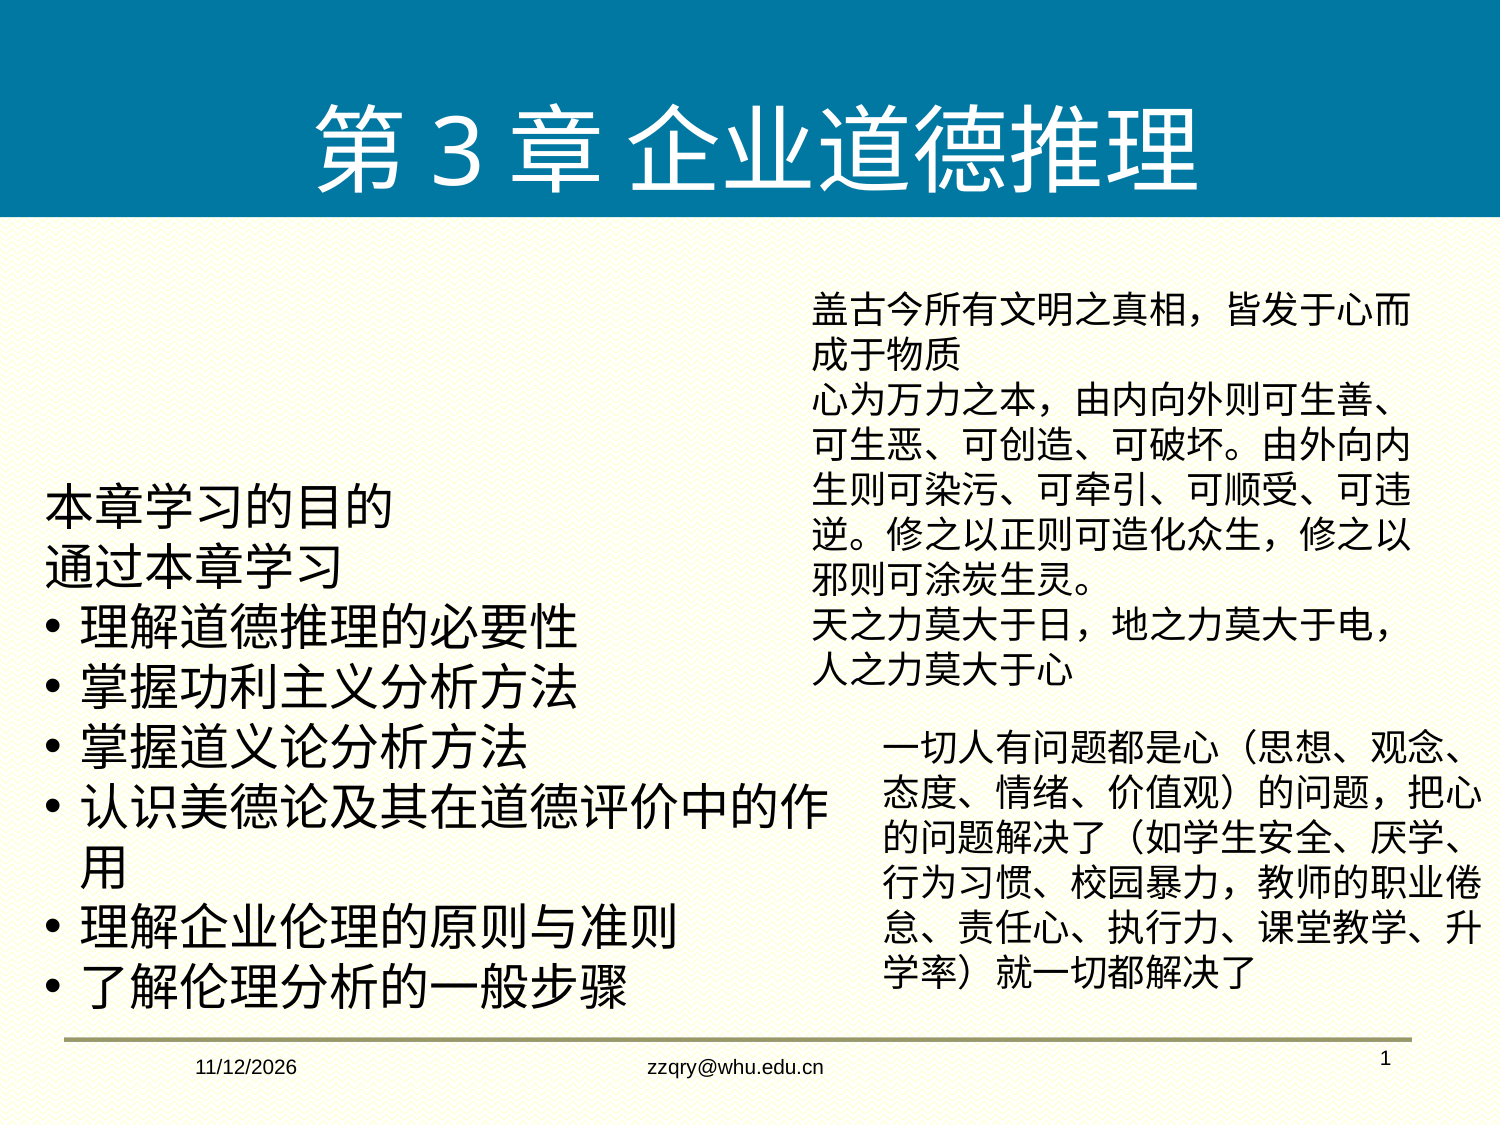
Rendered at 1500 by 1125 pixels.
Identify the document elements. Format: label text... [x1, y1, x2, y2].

text_box 一切人有问题都是心（思想、观念、态度、情绪、价值观）的问题，把心的问题解决了（如学生安全、厌学、行为习惯、校园暴力，教师的职业倦怠、责任心、执行力、课堂教学、升学率）就一切都解决了 [868, 716, 1500, 1001]
text_box 本章学习的目的 通过本章学习 理解道德推理的必要性 掌握功利主义分析方法 掌握道义论分析方法 认识美德论及其在道德评价中的作用 理解企业伦理的原则与准则 了解伦理分析的一般步骤 [29, 467, 880, 1023]
text_box 盖古今所有文明之真相，皆发于心而成于物质 心为万力之本，由内向外则可生善、可生恶、可创造、可破坏。由外向内生则可染污、可牵引、可顺受、可违逆。修之以正则可造化众生，修之以邪则可涂炭生灵。 天之力莫大于日，地之力莫大于电，人之力莫大于心 [797, 278, 1459, 699]
title 第3章 企业道德推理 [74, 99, 1437, 195]
slide_number 1 [1021, 1046, 1407, 1089]
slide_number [76, 1034, 416, 1087]
picture [0, 218, 1500, 1125]
footer zzqry@whu.edu.cn [478, 1034, 993, 1087]
